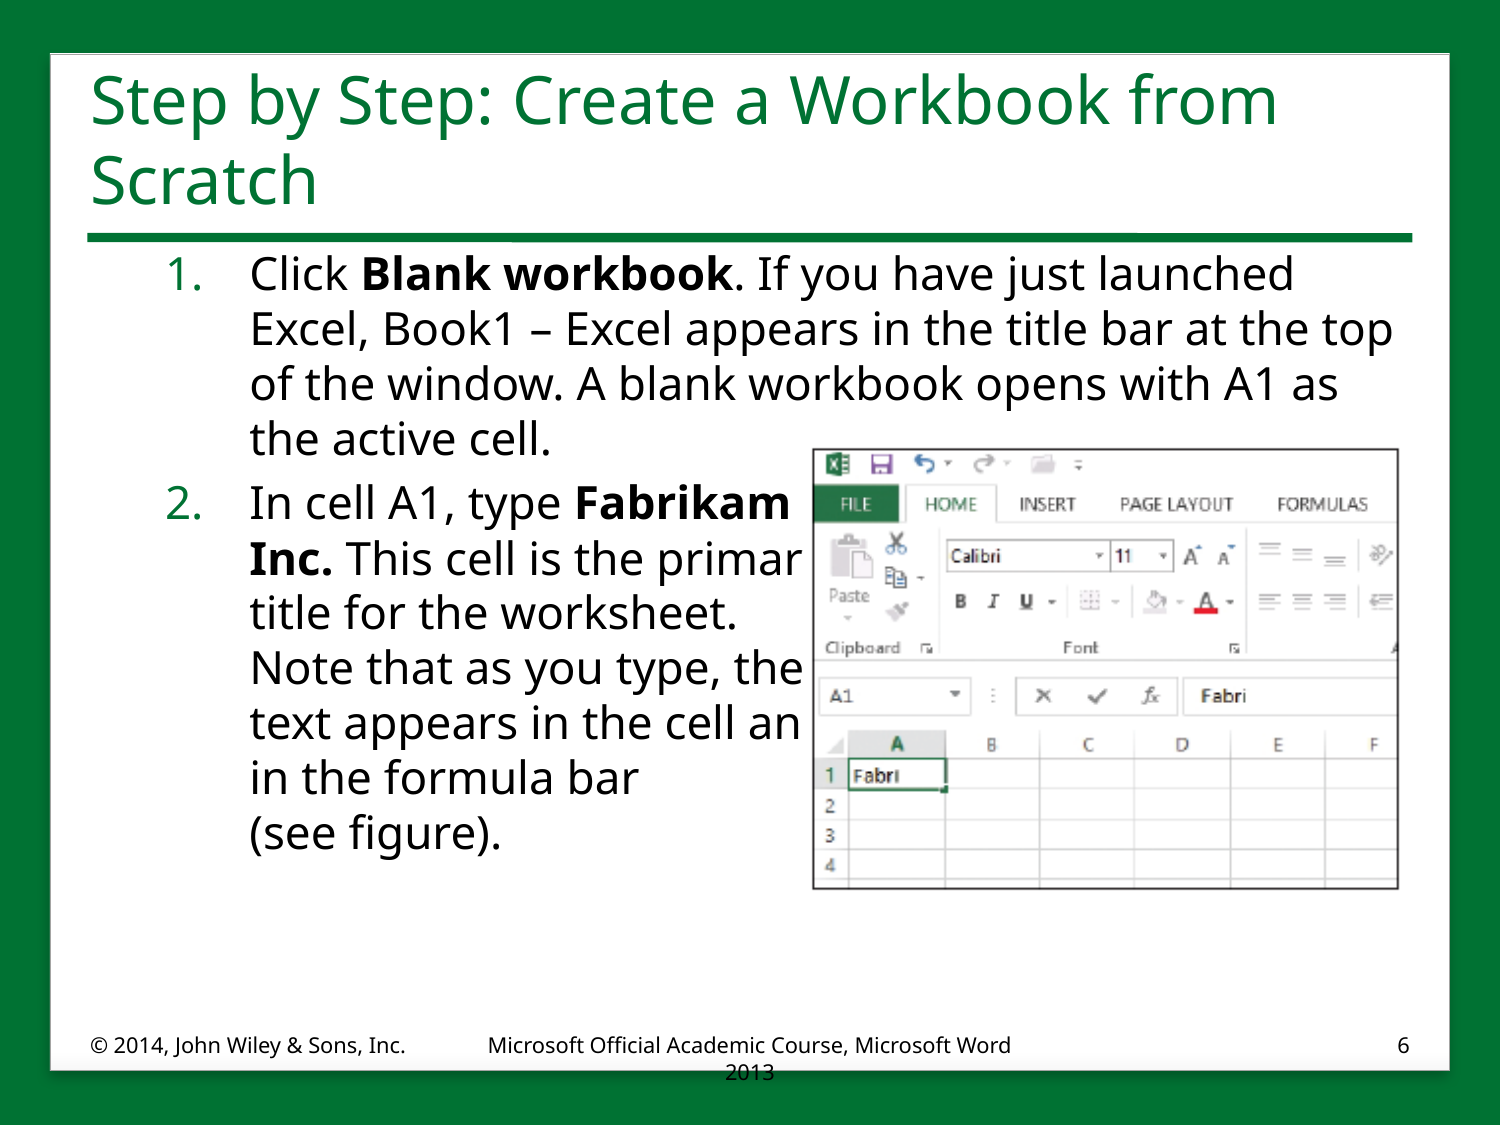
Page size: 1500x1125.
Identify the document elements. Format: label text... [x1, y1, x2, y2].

picture [802, 437, 1417, 902]
list Click Blank workbook. If you have just launched Excel, Book1 – Excel appears in the title bar at the top of the window. A blank workbook opens with A1 as the active cell. In cell A1, type Fabrikam Inc. This cell is the primary title for the worksheet. Note that as you type, the text appears in the cell and in the formula bar (see figure). [75, 237, 1425, 1063]
title Step by Step: Create a Workbook from Scratch [74, 74, 1426, 226]
slide_number © 2014, John Wiley & Sons, Inc. [74, 1024, 426, 1103]
slide_number 6 [1074, 1024, 1426, 1103]
footer Microsoft Official Academic Course, Microsoft Word 2013 [449, 1024, 1051, 1103]
